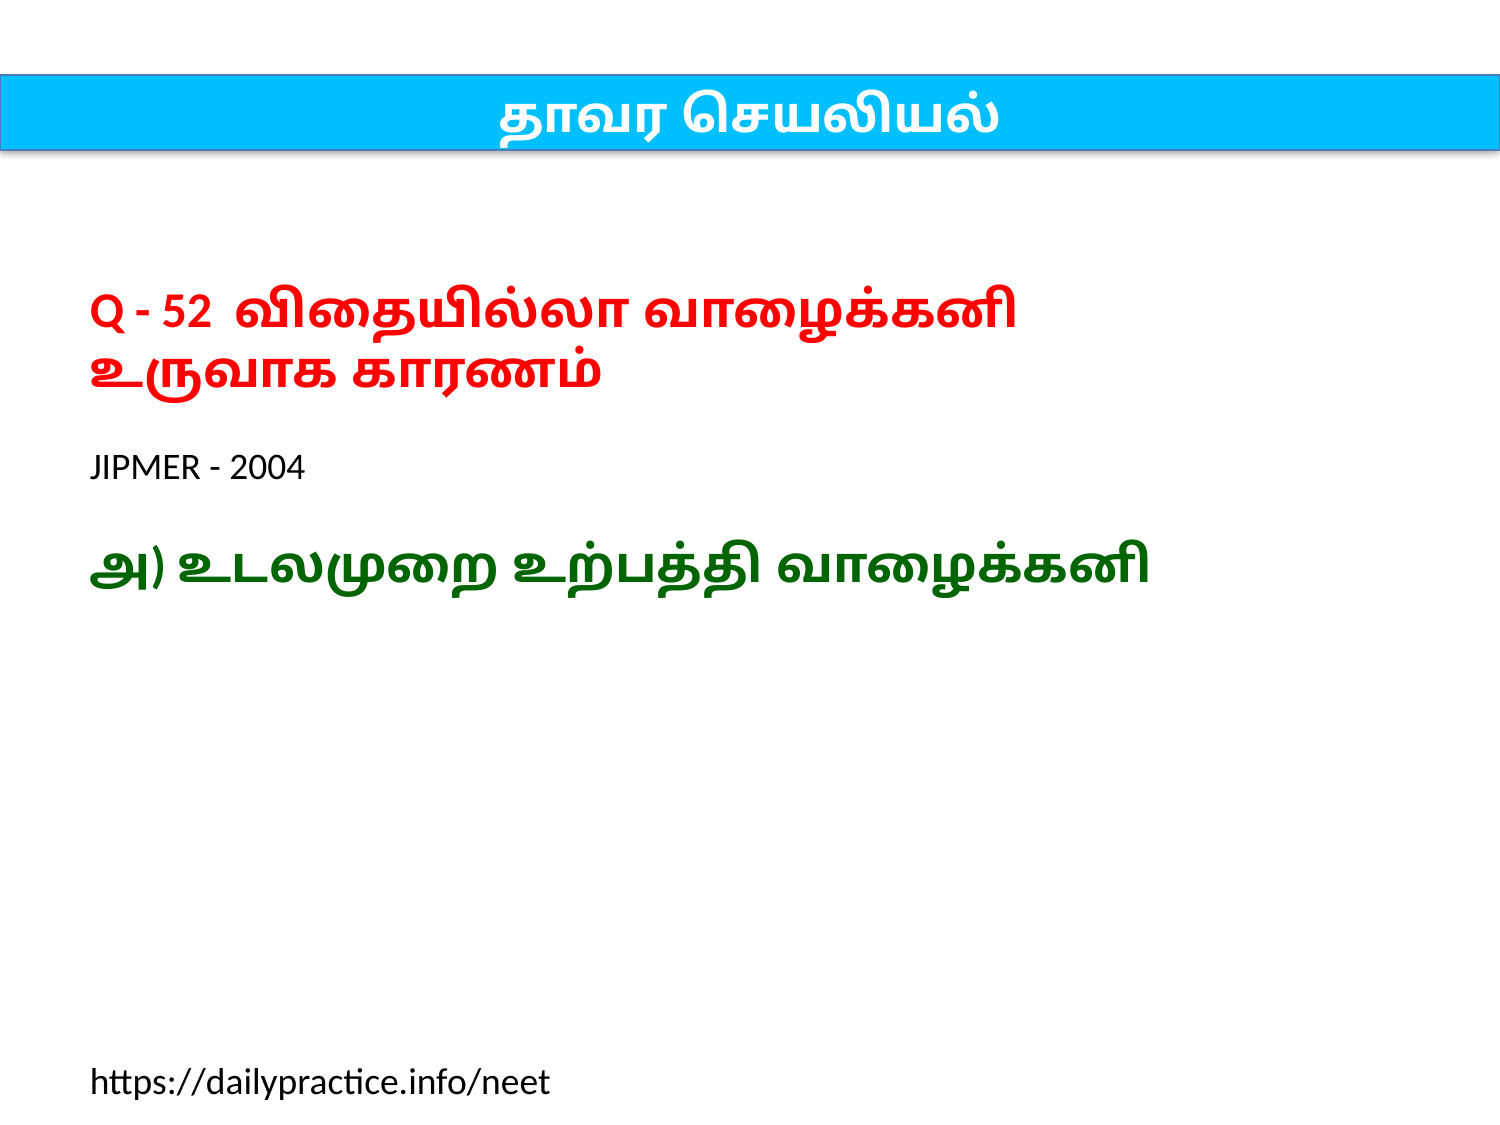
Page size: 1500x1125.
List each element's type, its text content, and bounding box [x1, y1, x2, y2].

text_box தாவர செயலியல் [0, 74, 1500, 151]
text_box Q - 52 விதையில்லா வாழைக்கனி உருவாக காரணம் JIPMER - 2004 அ) உடலமுறை உற்பத்தி வாழைக்கனி [74, 224, 1275, 600]
text_box https://dailypractice.info/neet [74, 1049, 675, 1110]
